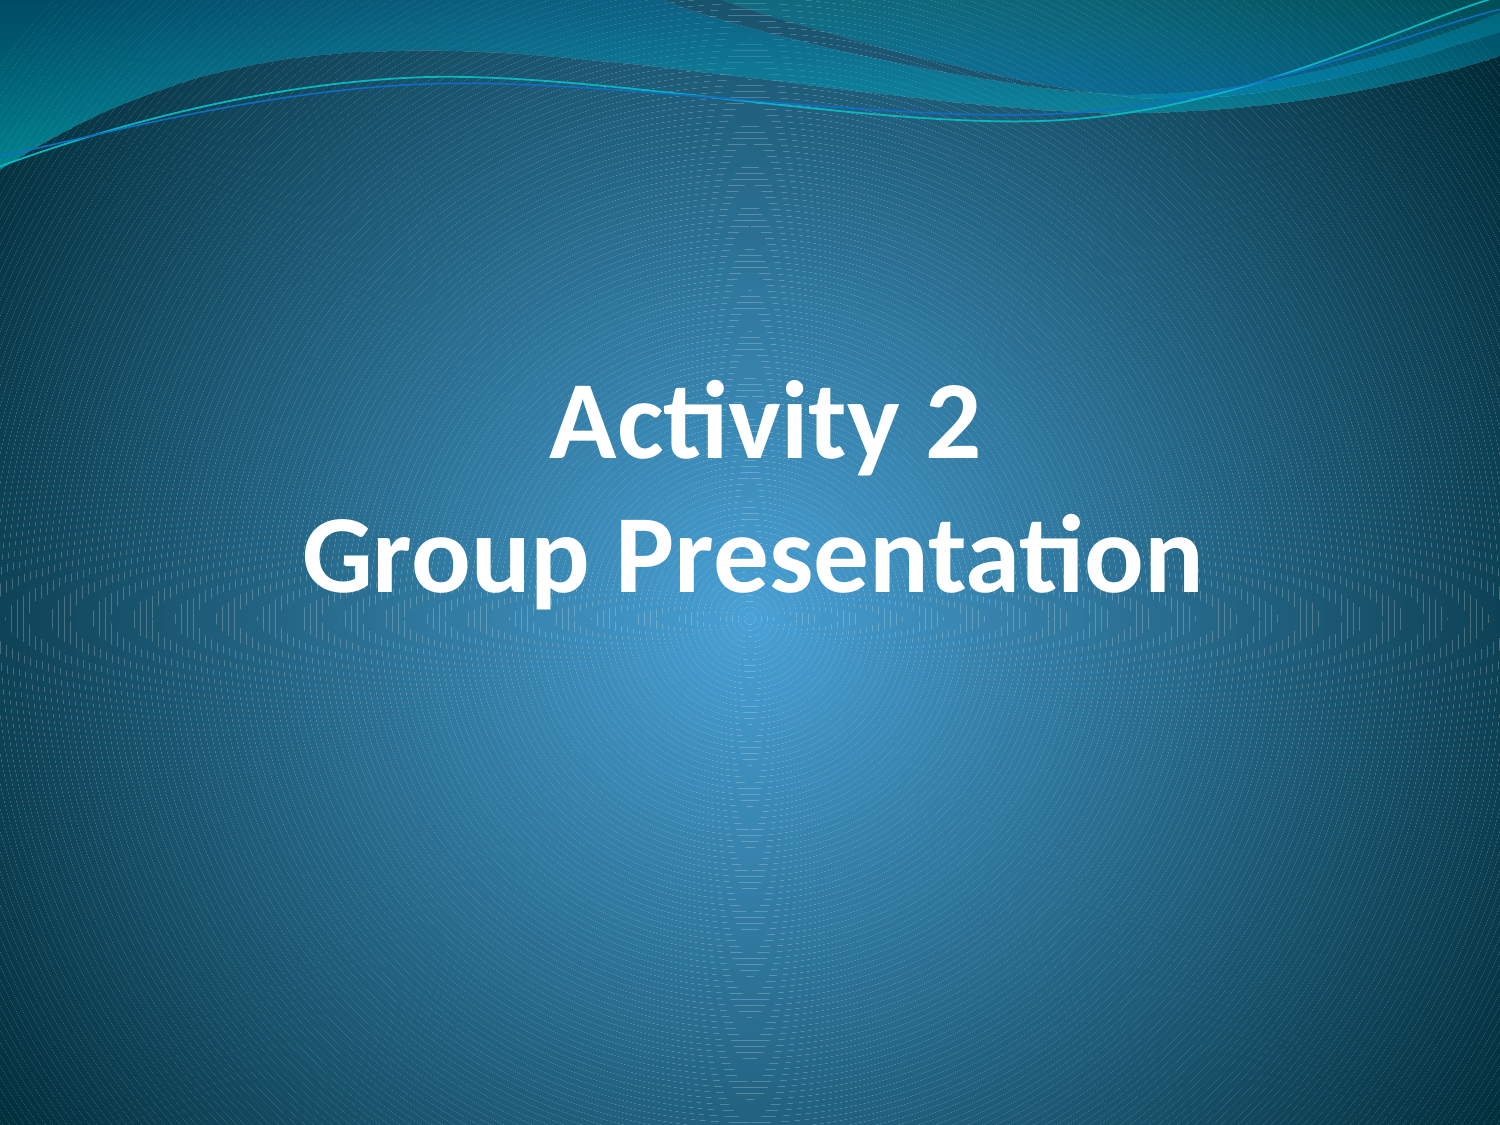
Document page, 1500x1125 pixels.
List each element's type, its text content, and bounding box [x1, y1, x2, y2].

title Activity 2 Group Presentation [171, 208, 1365, 764]
